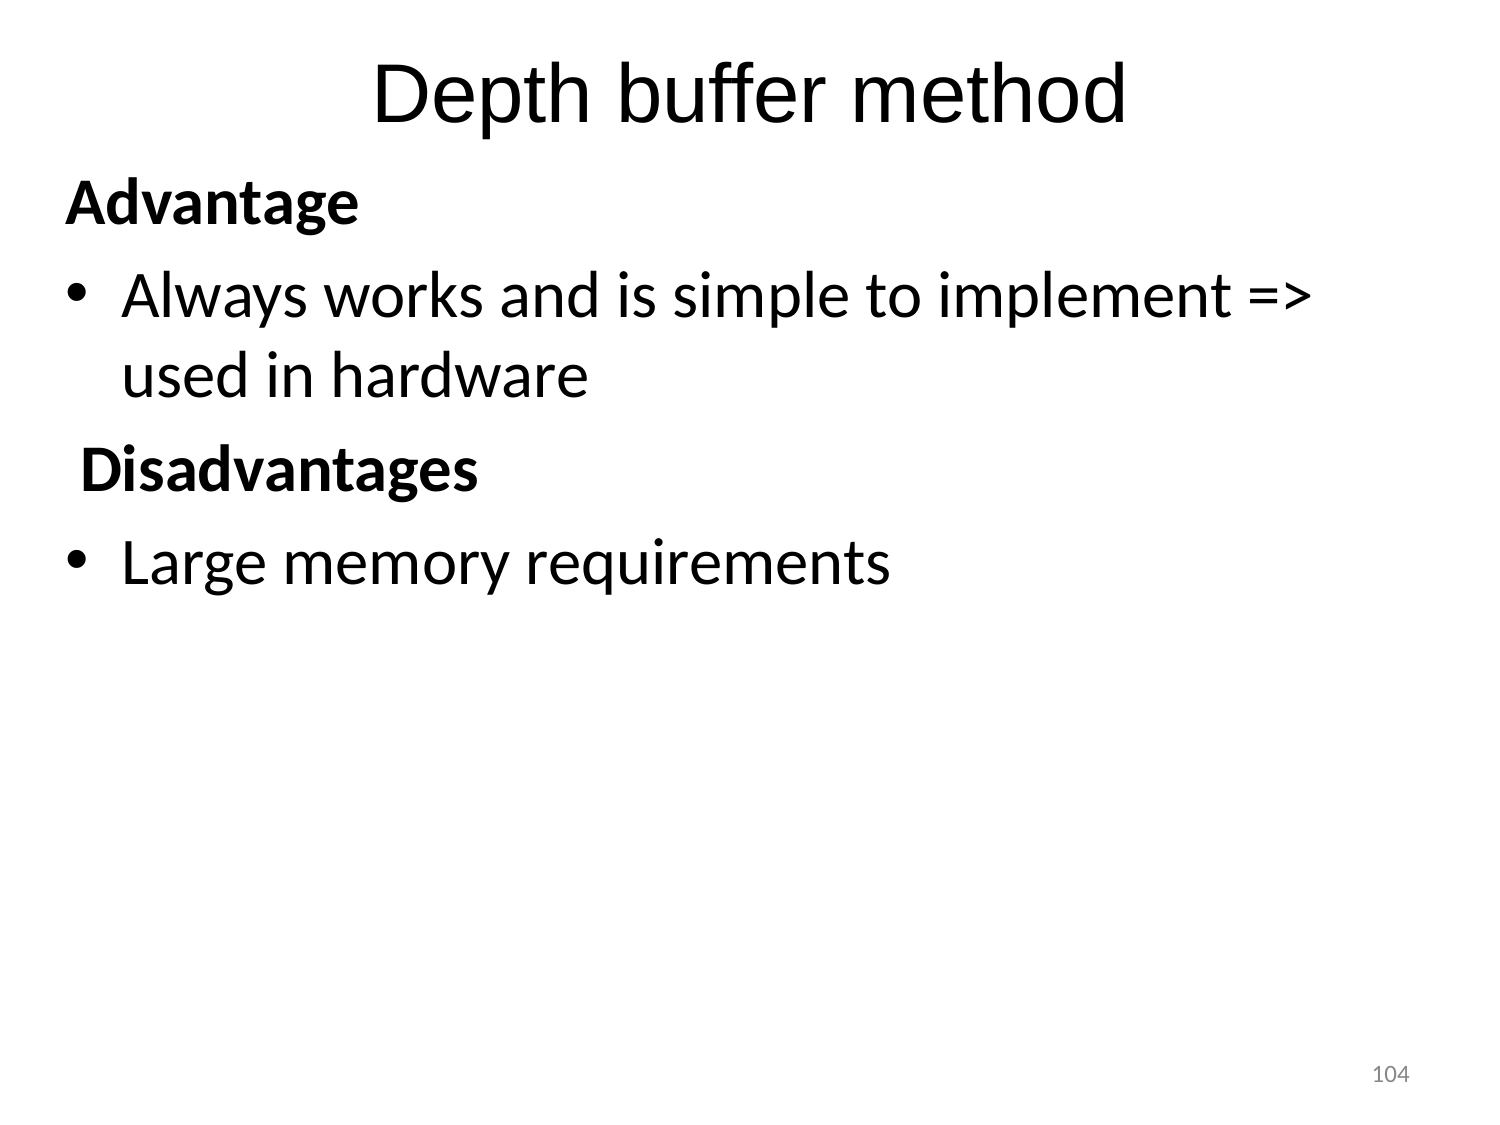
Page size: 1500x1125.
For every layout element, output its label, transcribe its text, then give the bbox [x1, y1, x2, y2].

title Depth buffer method [75, 45, 1425, 149]
list Advantage Always works and is simple to implement => used in hardware Disadvantages Large memory requirements [50, 149, 1463, 893]
slide_number 104 [1074, 1042, 1425, 1103]
